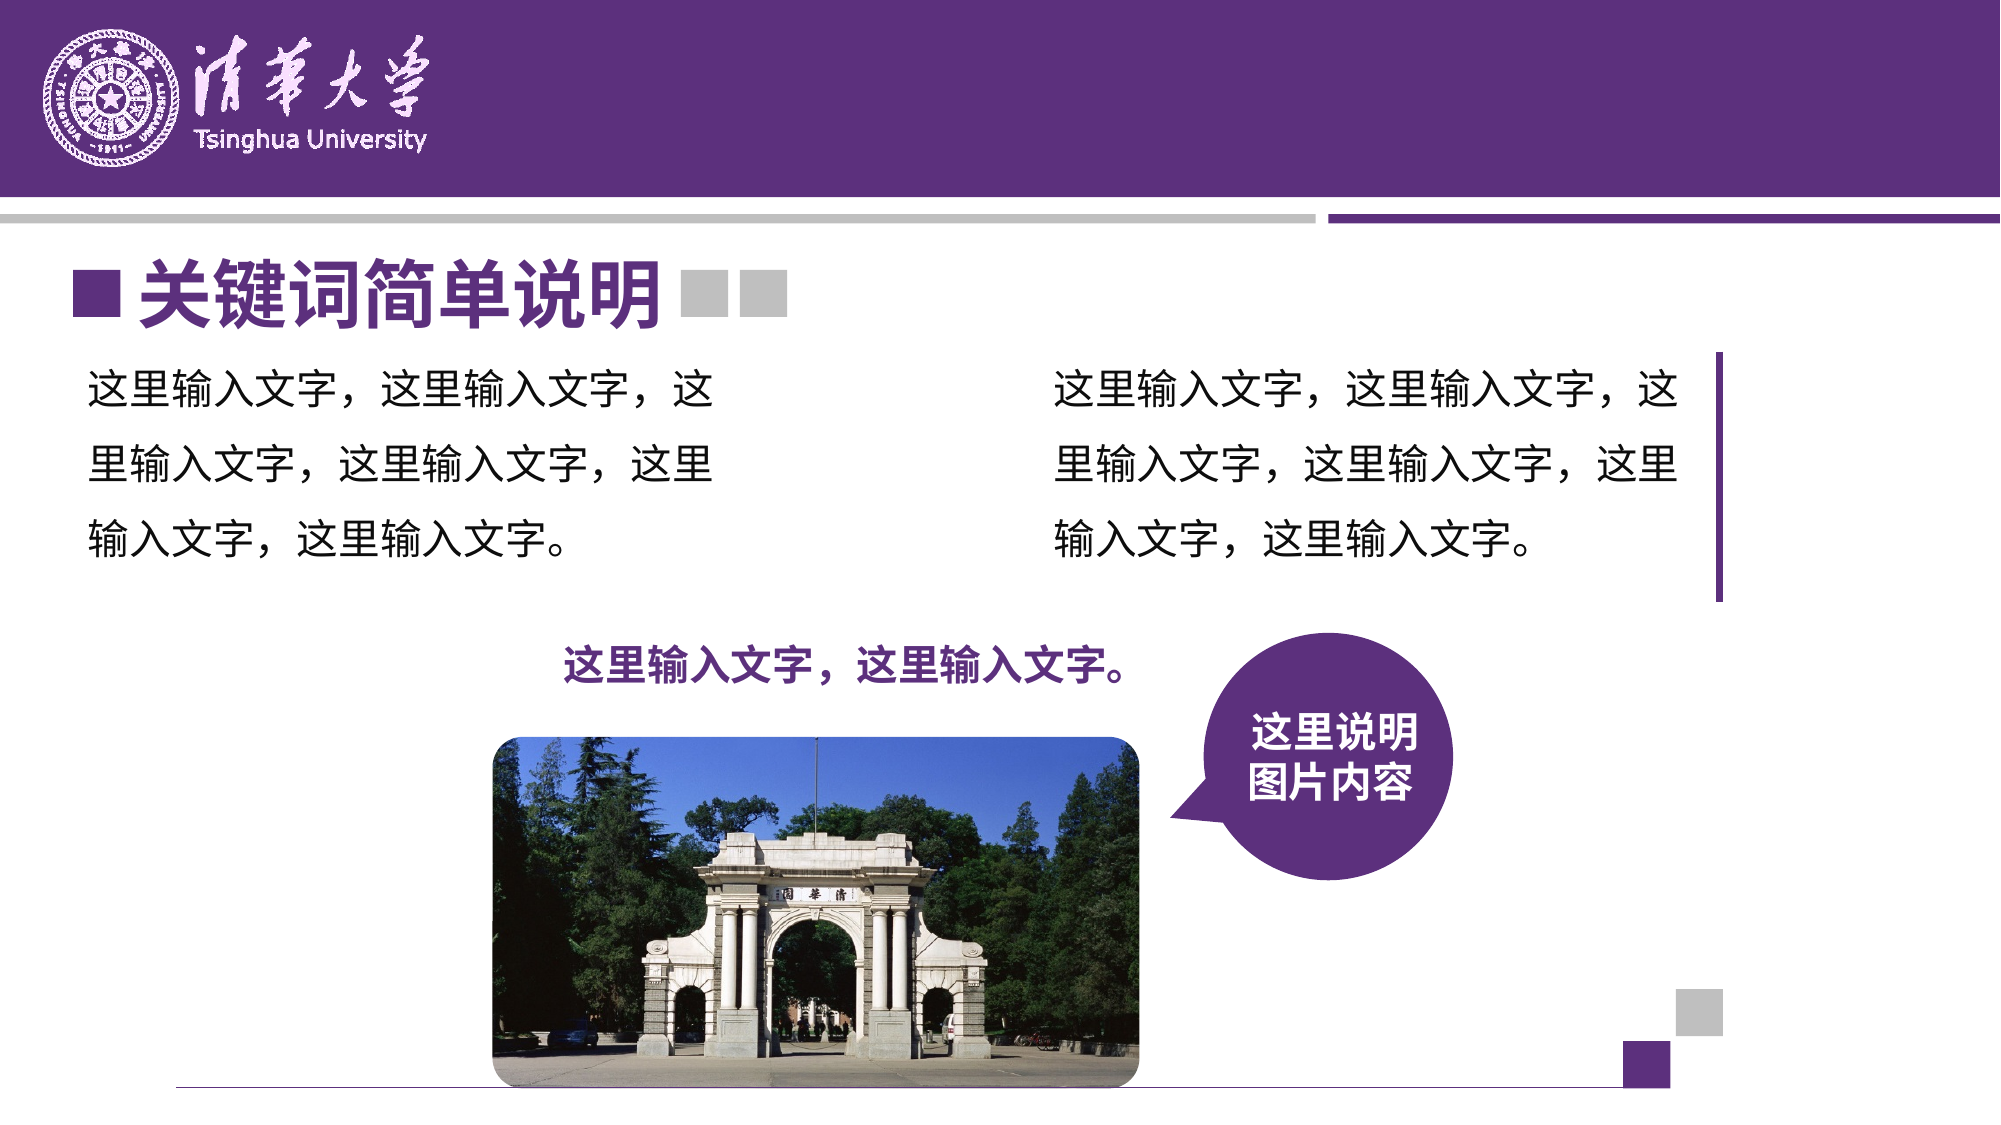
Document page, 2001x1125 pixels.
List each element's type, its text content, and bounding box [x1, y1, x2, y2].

text_box 这里说明图片内容 [1230, 698, 1441, 814]
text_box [0, 214, 2000, 224]
text_box [471, 0, 2000, 198]
text_box 这里输入文字，这里输入文字，这里输入文字，这里输入文字，这里输入文字，这里输入文字。 [73, 330, 745, 620]
text_box 关键词简单说明 [123, 240, 678, 330]
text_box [680, 269, 788, 317]
text_box [1622, 1040, 1671, 1087]
text_box 这里输入文字，这里输入文字。 [549, 631, 1164, 696]
text_box [1441, 701, 1455, 813]
text_box [1167, 631, 1440, 882]
text_box 这里输入文字，这里输入文字，这里输入文字，这里输入文字，这里输入文字，这里输入文字。 [1038, 330, 1696, 570]
picture [492, 736, 1140, 1087]
text_box [1675, 988, 1724, 1037]
picture [0, 0, 471, 200]
text_box [72, 269, 121, 318]
